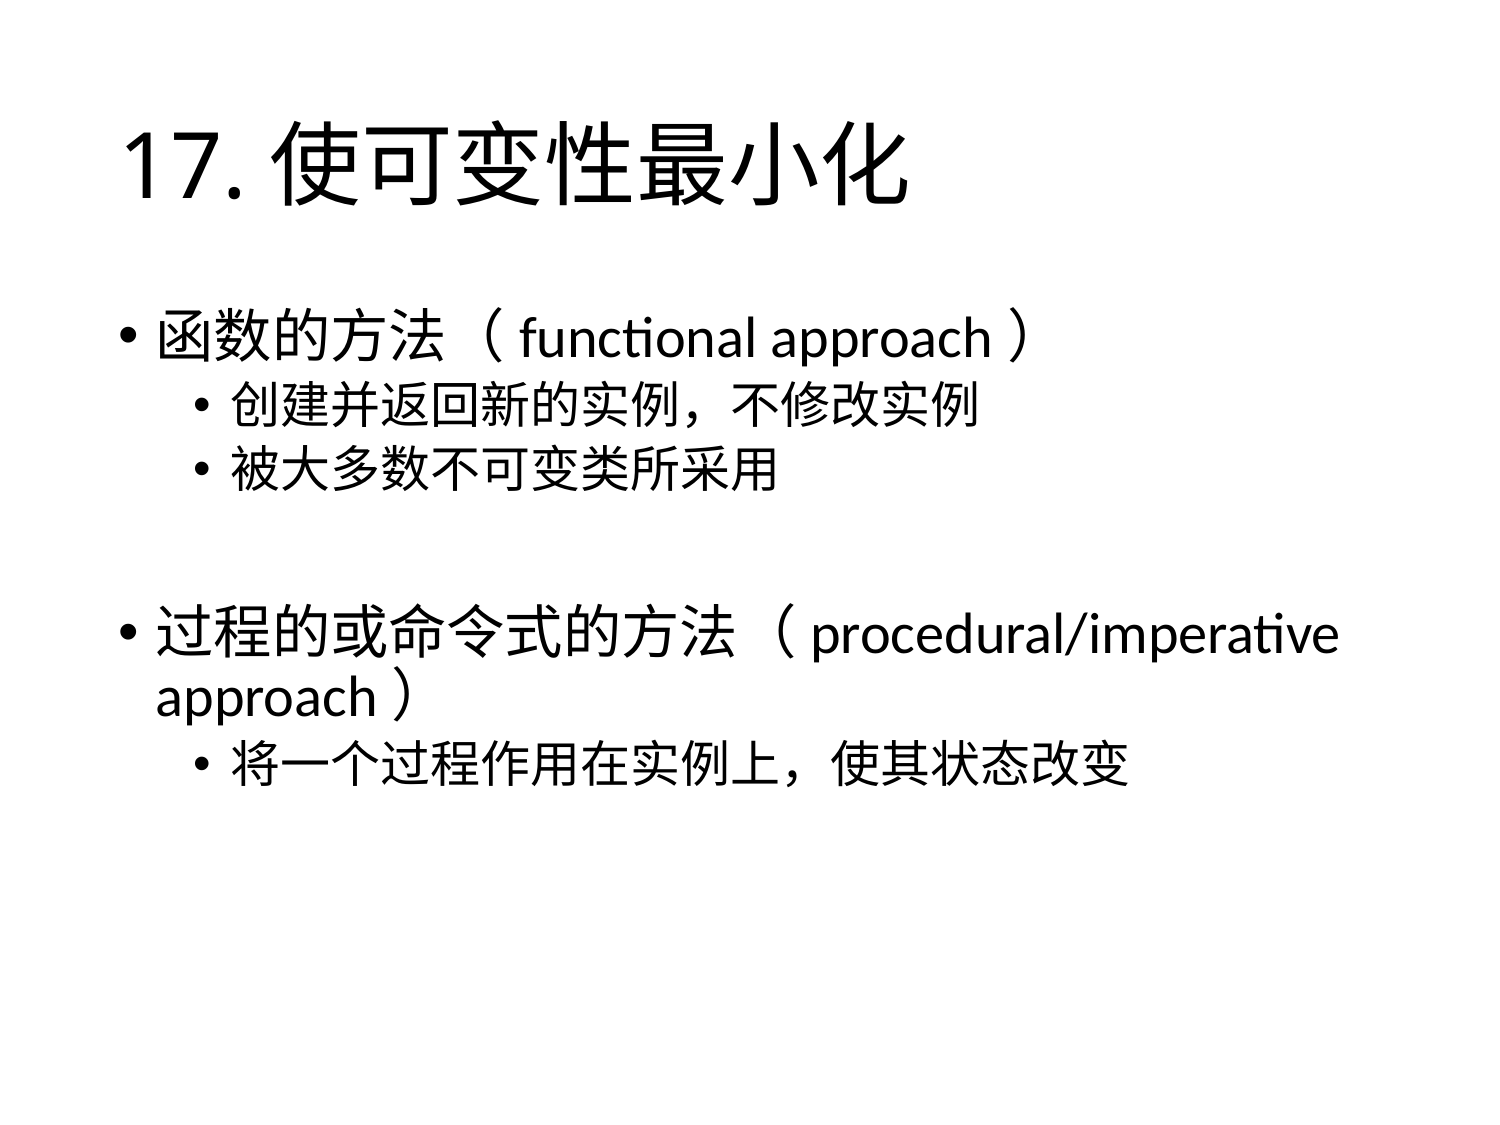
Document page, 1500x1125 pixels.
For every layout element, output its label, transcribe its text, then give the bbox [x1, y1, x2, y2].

list 函数的方法（functional approach） 创建并返回新的实例，不修改实例 被大多数不可变类所采用 过程的或命令式的方法（procedural/imperative approach） 将一个过程作用在实例上，使其状态改变 [103, 299, 1397, 1014]
title 17.使可变性最小化 [103, 59, 1397, 278]
